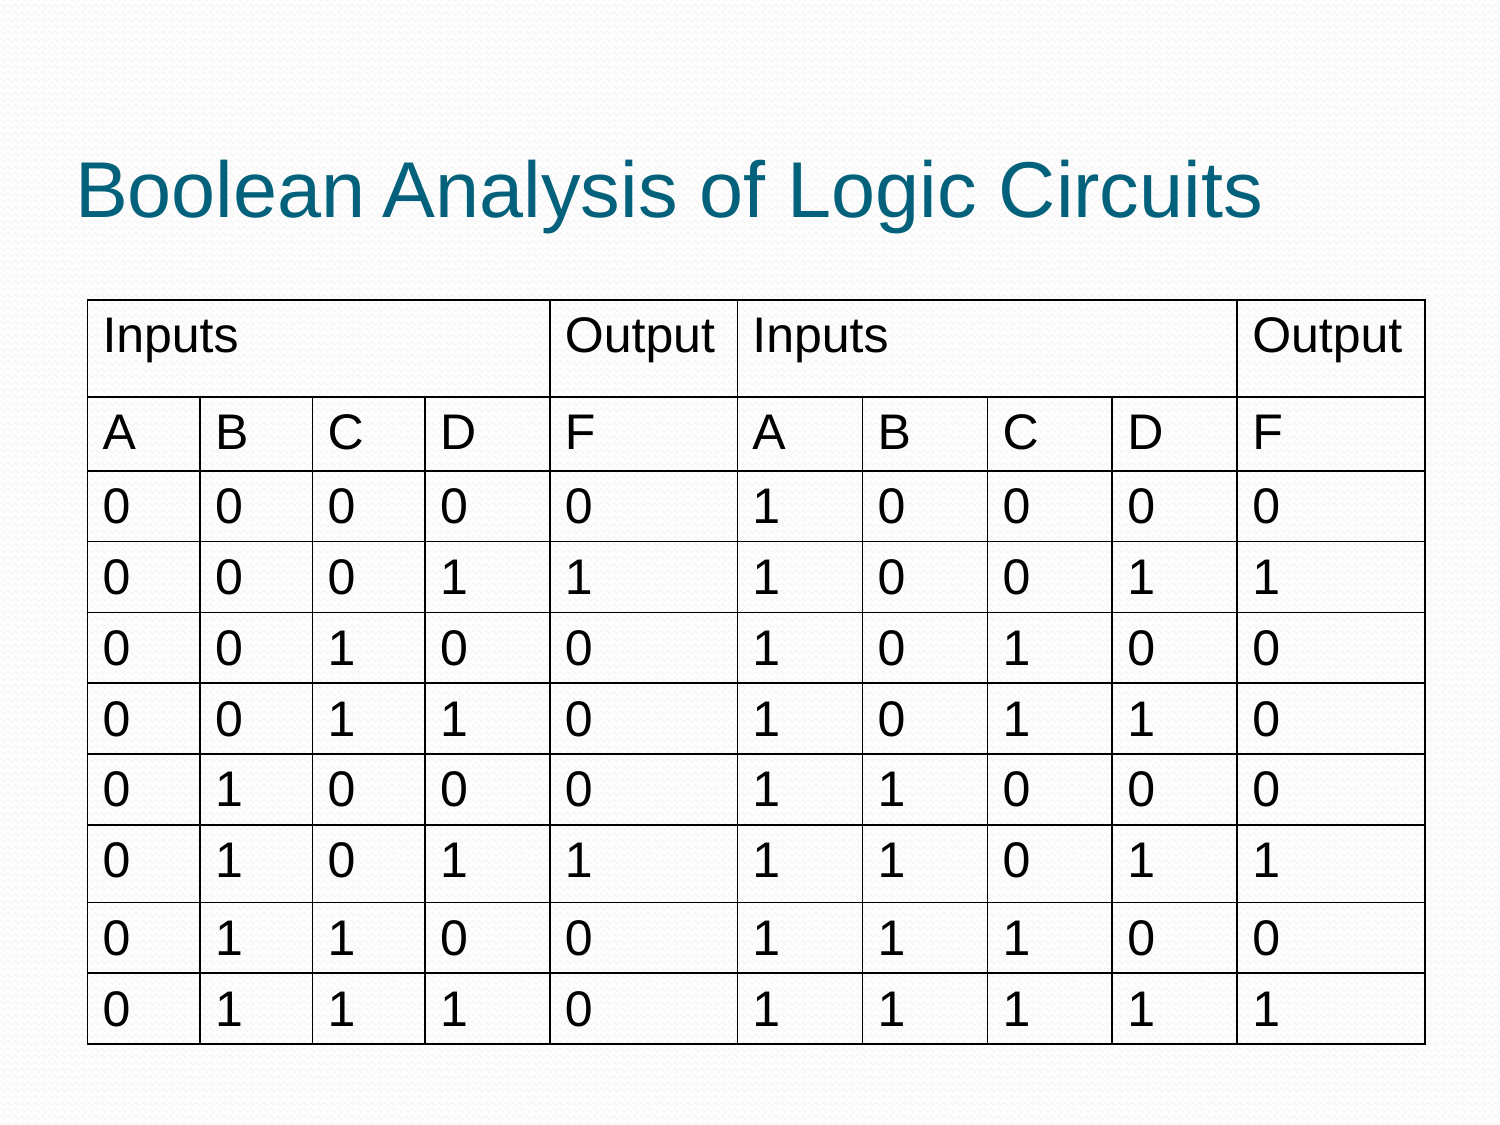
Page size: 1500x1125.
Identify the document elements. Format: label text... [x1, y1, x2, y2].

table_cell 0 [551, 472, 737, 541]
table_cell 1 [738, 613, 862, 682]
table_cell 0 [551, 684, 737, 753]
table_cell F [551, 398, 737, 470]
table_cell 1 [863, 755, 987, 824]
table_cell 0 [201, 684, 312, 753]
table_cell 0 [88, 542, 199, 612]
table_cell 1 [738, 974, 862, 1043]
table_cell 0 [988, 472, 1111, 541]
table_cell 0 [1238, 613, 1424, 682]
table_cell 0 [1238, 472, 1424, 541]
table_cell 0 [88, 472, 199, 541]
table_cell 1 [1113, 826, 1236, 902]
table_cell 0 [426, 755, 549, 824]
table_cell 0 [201, 542, 312, 612]
table_cell 1 [1238, 974, 1424, 1043]
table_cell 1 [738, 755, 862, 824]
table_cell 0 [988, 755, 1111, 824]
table_cell 0 [313, 826, 424, 902]
table_cell 0 [551, 613, 737, 682]
table_cell 0 [88, 974, 199, 1043]
table_cell 0 [1113, 613, 1236, 682]
table_cell 0 [201, 613, 312, 682]
table_cell 1 [313, 903, 424, 972]
table_cell 0 [988, 542, 1111, 612]
table_cell 1 [426, 542, 549, 612]
table_cell 1 [551, 826, 737, 902]
table_cell 0 [1113, 903, 1236, 972]
table_cell 1 [551, 542, 737, 612]
table_cell 0 [313, 755, 424, 824]
table_cell 0 [863, 472, 987, 541]
table_cell 0 [1238, 684, 1424, 753]
table_cell 1 [201, 903, 312, 972]
table_cell A [88, 398, 199, 470]
table_header Inputs [738, 301, 1236, 396]
table_cell 0 [313, 472, 424, 541]
table_header Output [551, 301, 737, 396]
table_cell 0 [88, 613, 199, 682]
table_cell D [1113, 398, 1236, 470]
table_cell 0 [863, 542, 987, 612]
table_cell 1 [988, 684, 1111, 753]
table_cell 1 [863, 974, 987, 1043]
table_cell 0 [1238, 903, 1424, 972]
table_cell 0 [551, 974, 737, 1043]
table_cell 1 [738, 684, 862, 753]
table_cell 1 [988, 903, 1111, 972]
table_cell 1 [1238, 826, 1424, 902]
table_cell 1 [738, 903, 862, 972]
table_cell B [201, 398, 312, 470]
table_cell 0 [863, 613, 987, 682]
table_cell 1 [201, 826, 312, 902]
table_cell 1 [426, 684, 549, 753]
table_cell 1 [201, 755, 312, 824]
table_cell 1 [313, 613, 424, 682]
table_cell 0 [551, 903, 737, 972]
table_cell 0 [88, 826, 199, 902]
table_cell 1 [313, 684, 424, 753]
table_cell 1 [1113, 684, 1236, 753]
table_header Inputs [88, 301, 549, 396]
table_cell 0 [551, 755, 737, 824]
table_cell 1 [1113, 974, 1236, 1043]
table_cell A [738, 398, 862, 470]
table_cell 1 [988, 613, 1111, 682]
table_cell 1 [201, 974, 312, 1043]
table_cell C [988, 398, 1111, 470]
table_cell 1 [1238, 542, 1424, 612]
table_cell F [1238, 398, 1424, 470]
table_cell B [863, 398, 987, 470]
table_cell 1 [738, 826, 862, 902]
table_cell 0 [988, 826, 1111, 902]
table_cell 0 [426, 903, 549, 972]
table_cell 1 [988, 974, 1111, 1043]
table_cell 0 [88, 684, 199, 753]
table_cell 1 [863, 826, 987, 902]
table_cell 1 [1113, 542, 1236, 612]
table_cell 1 [313, 974, 424, 1043]
table_cell 1 [738, 472, 862, 541]
table_cell D [426, 398, 549, 470]
table_cell 0 [1113, 472, 1236, 541]
table_cell 0 [426, 613, 549, 682]
table_cell 0 [863, 684, 987, 753]
table_cell 0 [426, 472, 549, 541]
table_cell 1 [863, 903, 987, 972]
title Boolean Analysis of Logic Circuits [75, 45, 1425, 234]
table_cell 0 [1113, 755, 1236, 824]
table_header Output [1238, 301, 1424, 396]
table_cell 0 [88, 903, 199, 972]
table_cell 0 [313, 542, 424, 612]
table_cell 0 [1238, 755, 1424, 824]
table_cell 1 [426, 974, 549, 1043]
table_cell 1 [738, 542, 862, 612]
table_cell C [313, 398, 424, 470]
table_cell 0 [201, 472, 312, 541]
table_cell 1 [426, 826, 549, 902]
table_cell 0 [88, 755, 199, 824]
